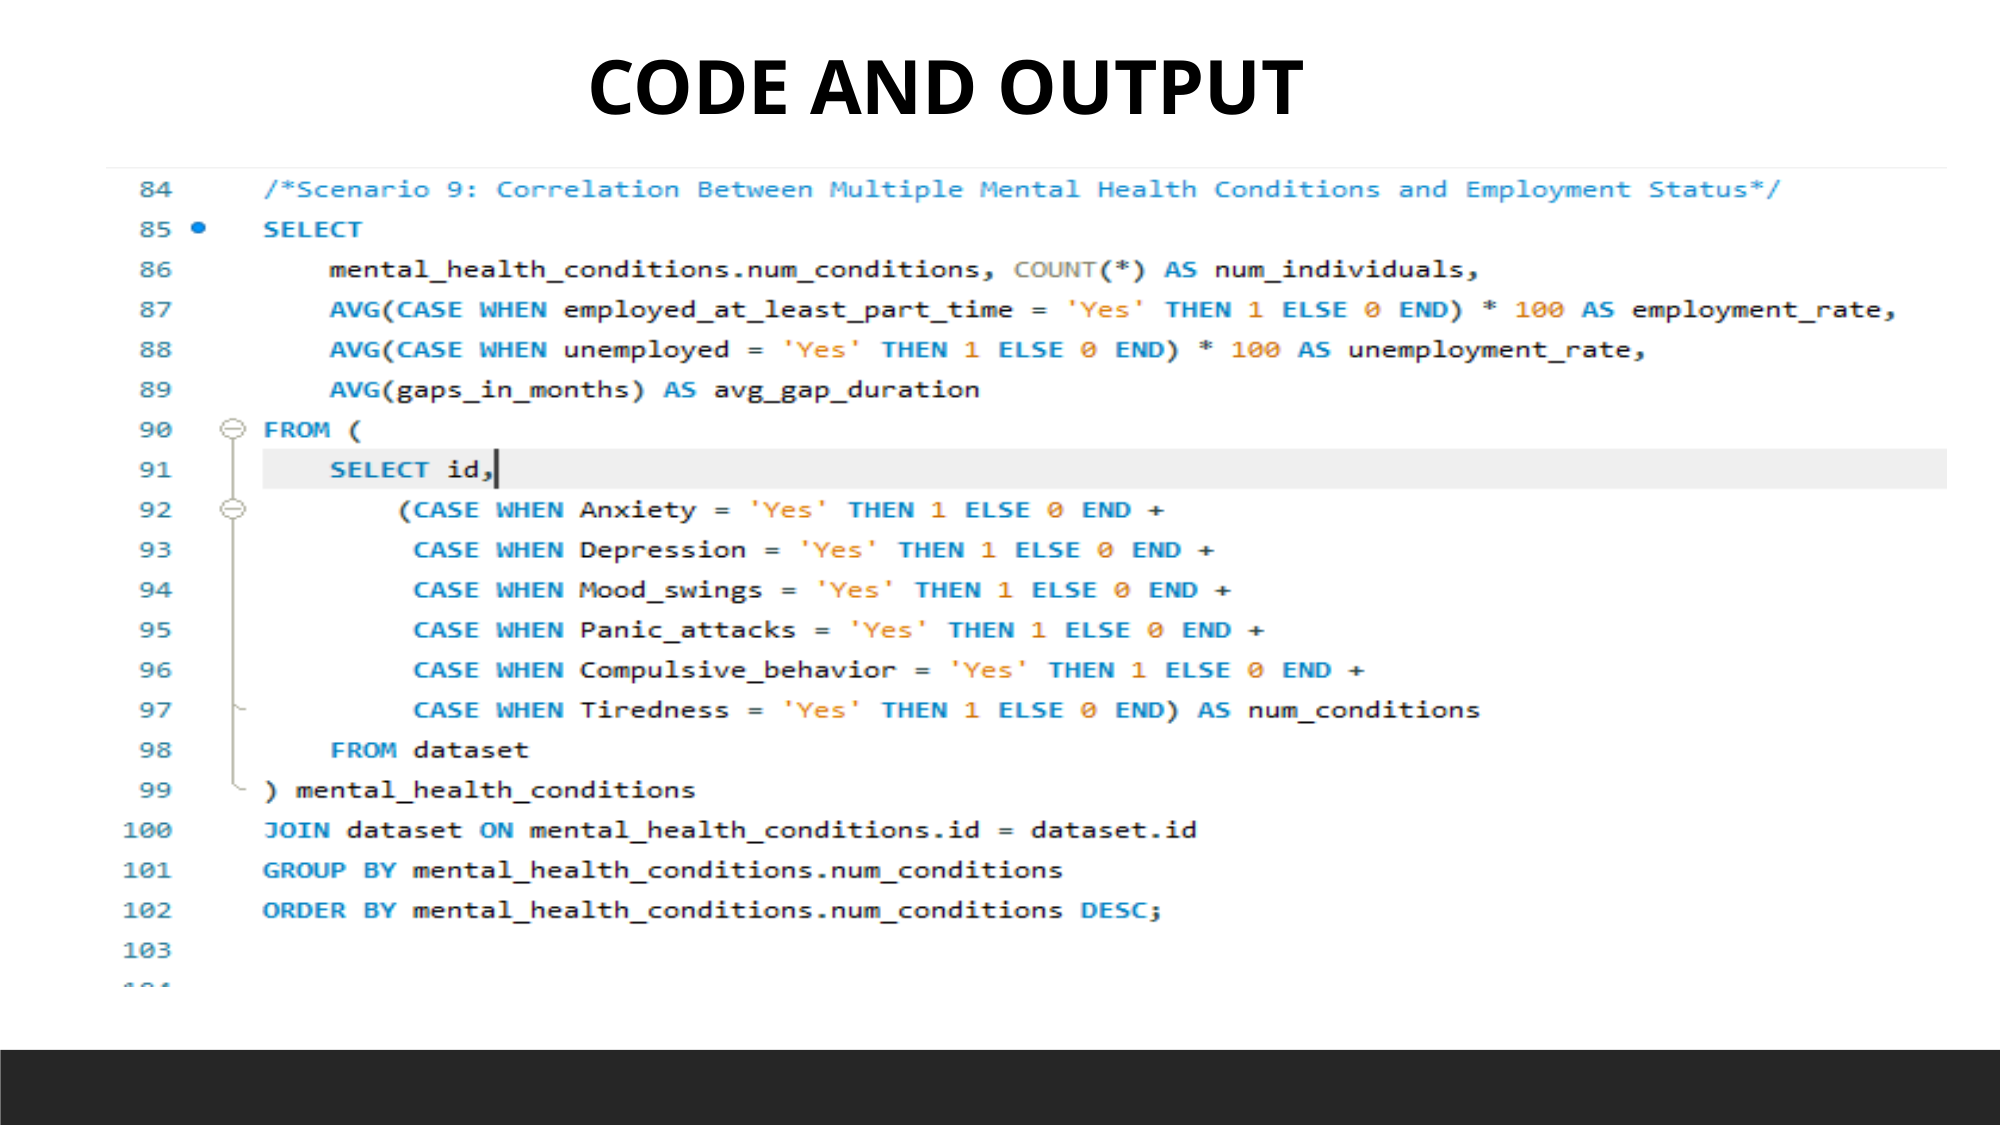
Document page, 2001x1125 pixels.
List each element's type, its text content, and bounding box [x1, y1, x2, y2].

picture [105, 167, 1948, 988]
text_box CODE AND OUTPUT [446, 32, 1447, 137]
